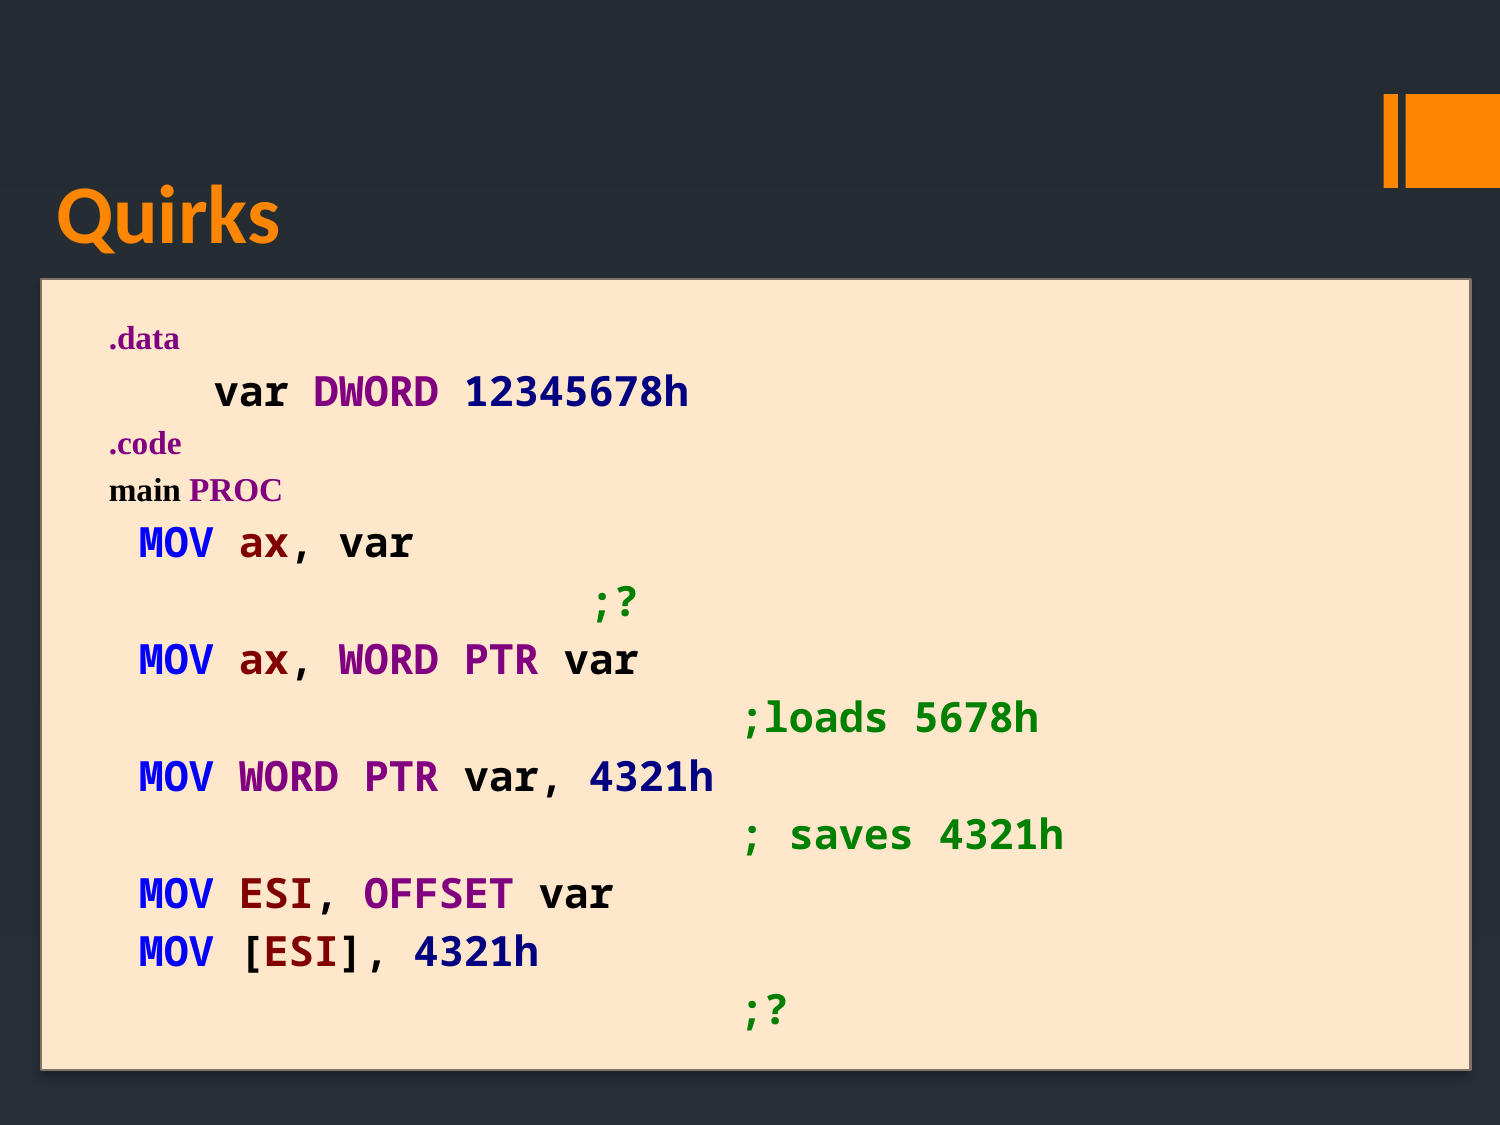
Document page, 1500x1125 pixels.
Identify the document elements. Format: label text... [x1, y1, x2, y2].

title Quirks [41, 78, 1360, 268]
list .data var DWORD 12345678h .code main PROC MOV ax, var ;? MOV ax, WORD PTR var ;loads 5678h MOV WORD PTR var, 4321h ; saves 4321h MOV ESI, OFFSET var MOV [ESI], 4321h ;? [40, 278, 1472, 1071]
